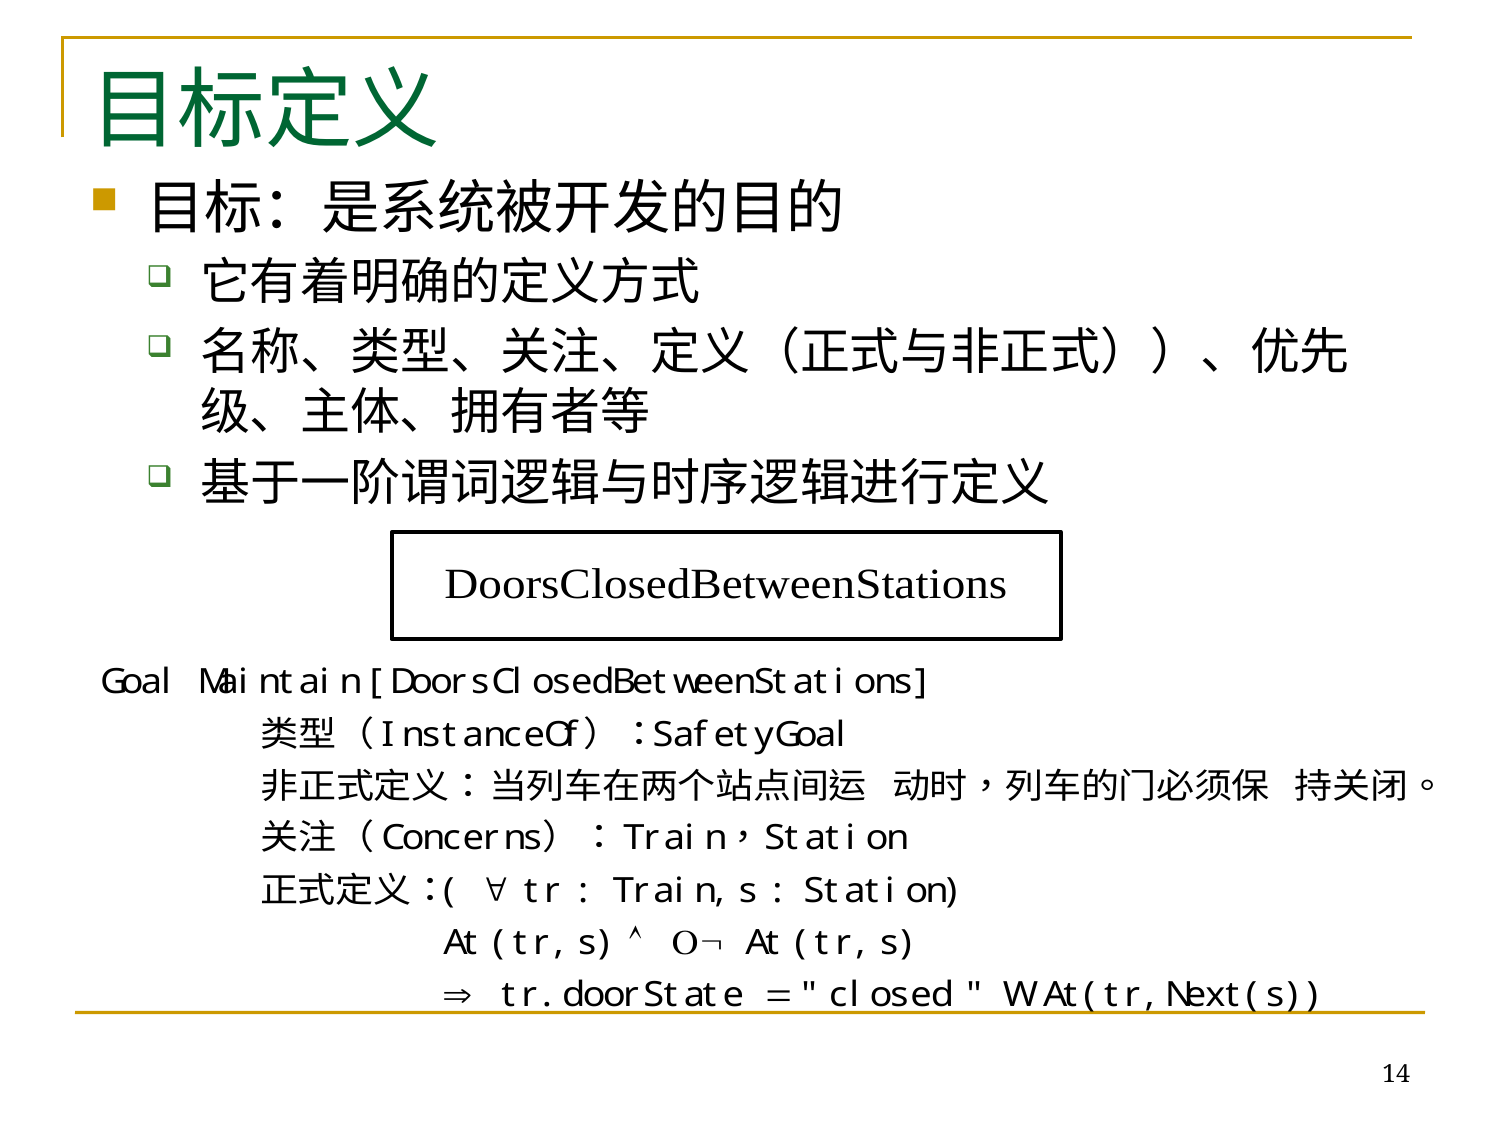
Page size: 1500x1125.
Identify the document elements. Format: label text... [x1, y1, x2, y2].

title 目标定义 [75, 45, 1425, 162]
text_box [0, 499, 1500, 1051]
list 目标：是系统被开发的目的 它有着明确的定义方式 名称、类型、关注、定义（正式与非正式））、优先级、主体、拥有者等 基于一阶谓词逻辑与时序逻辑进行定义 [75, 162, 1425, 499]
slide_number 14 [1074, 1062, 1426, 1100]
